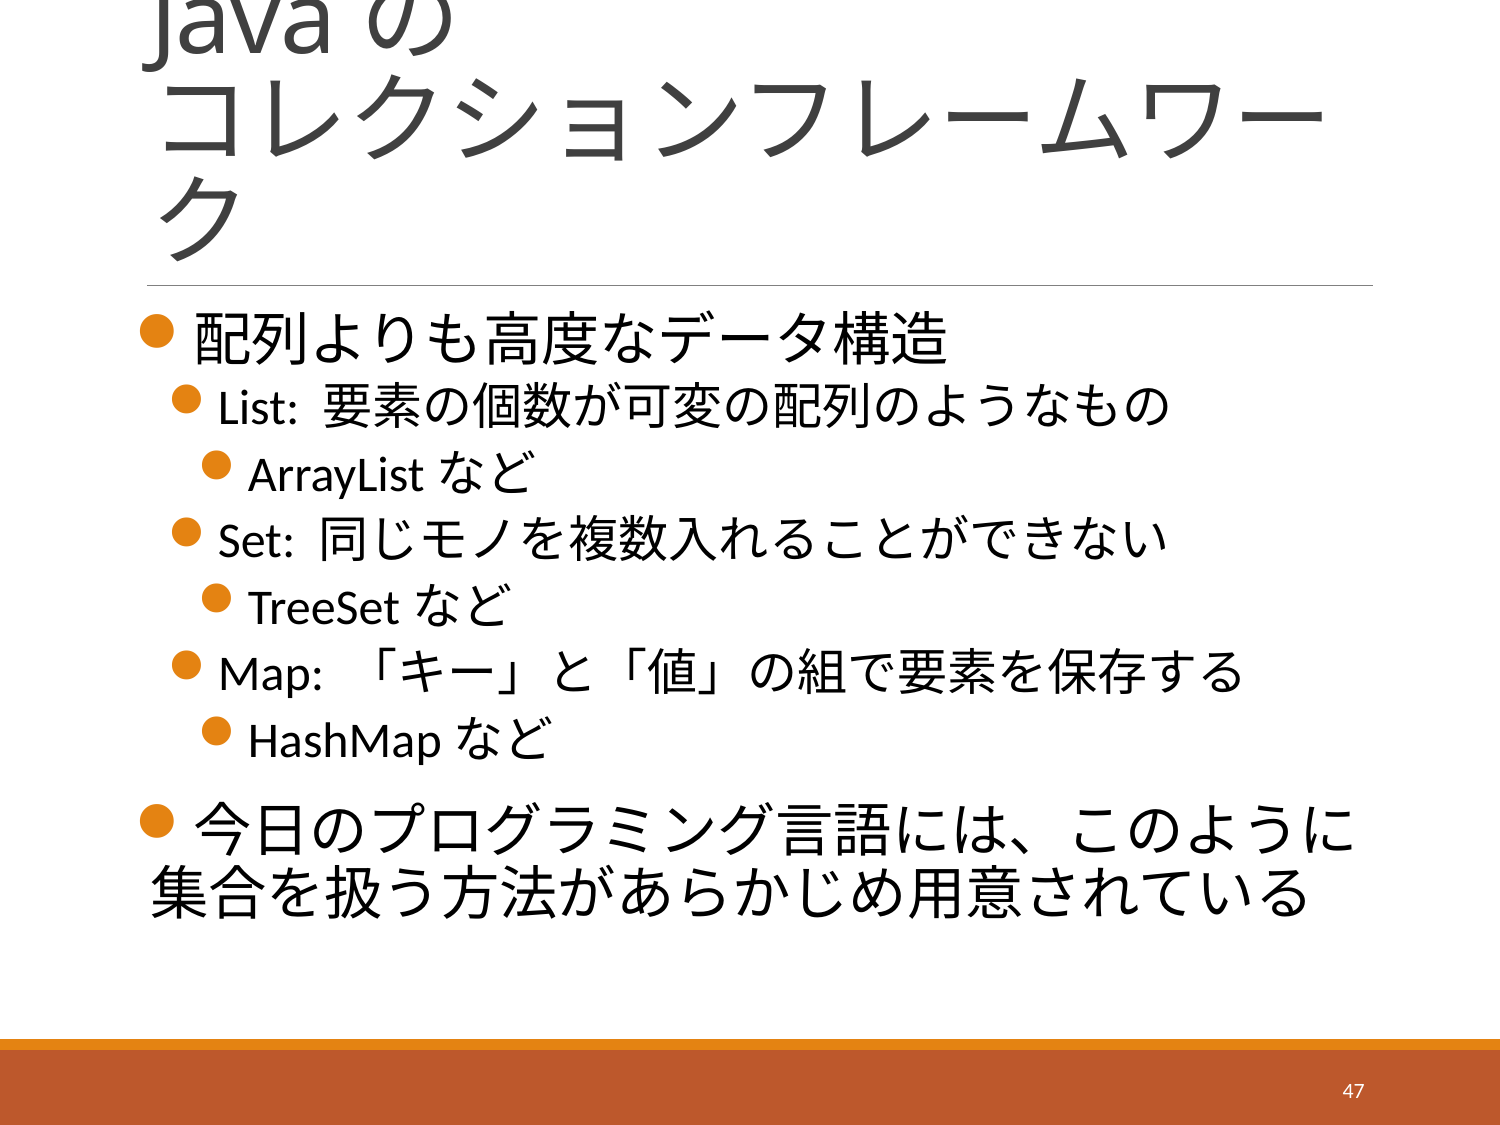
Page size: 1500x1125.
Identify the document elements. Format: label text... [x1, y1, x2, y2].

slide_number 47 [1218, 1059, 1380, 1120]
title Javaの コレクションフレームワーク [135, 47, 1373, 285]
list 配列よりも高度なデータ構造 List: 要素の個数が可変の配列のようなもの ArrayListなど Set: 同じモノを複数入れることができない TreeSetなど Map: 「キー」と「値」の組で要素を保存する HashMapなど 今日のプログラミング言語には、このように集合を扱う方法があらかじめ用意されている [135, 302, 1373, 963]
